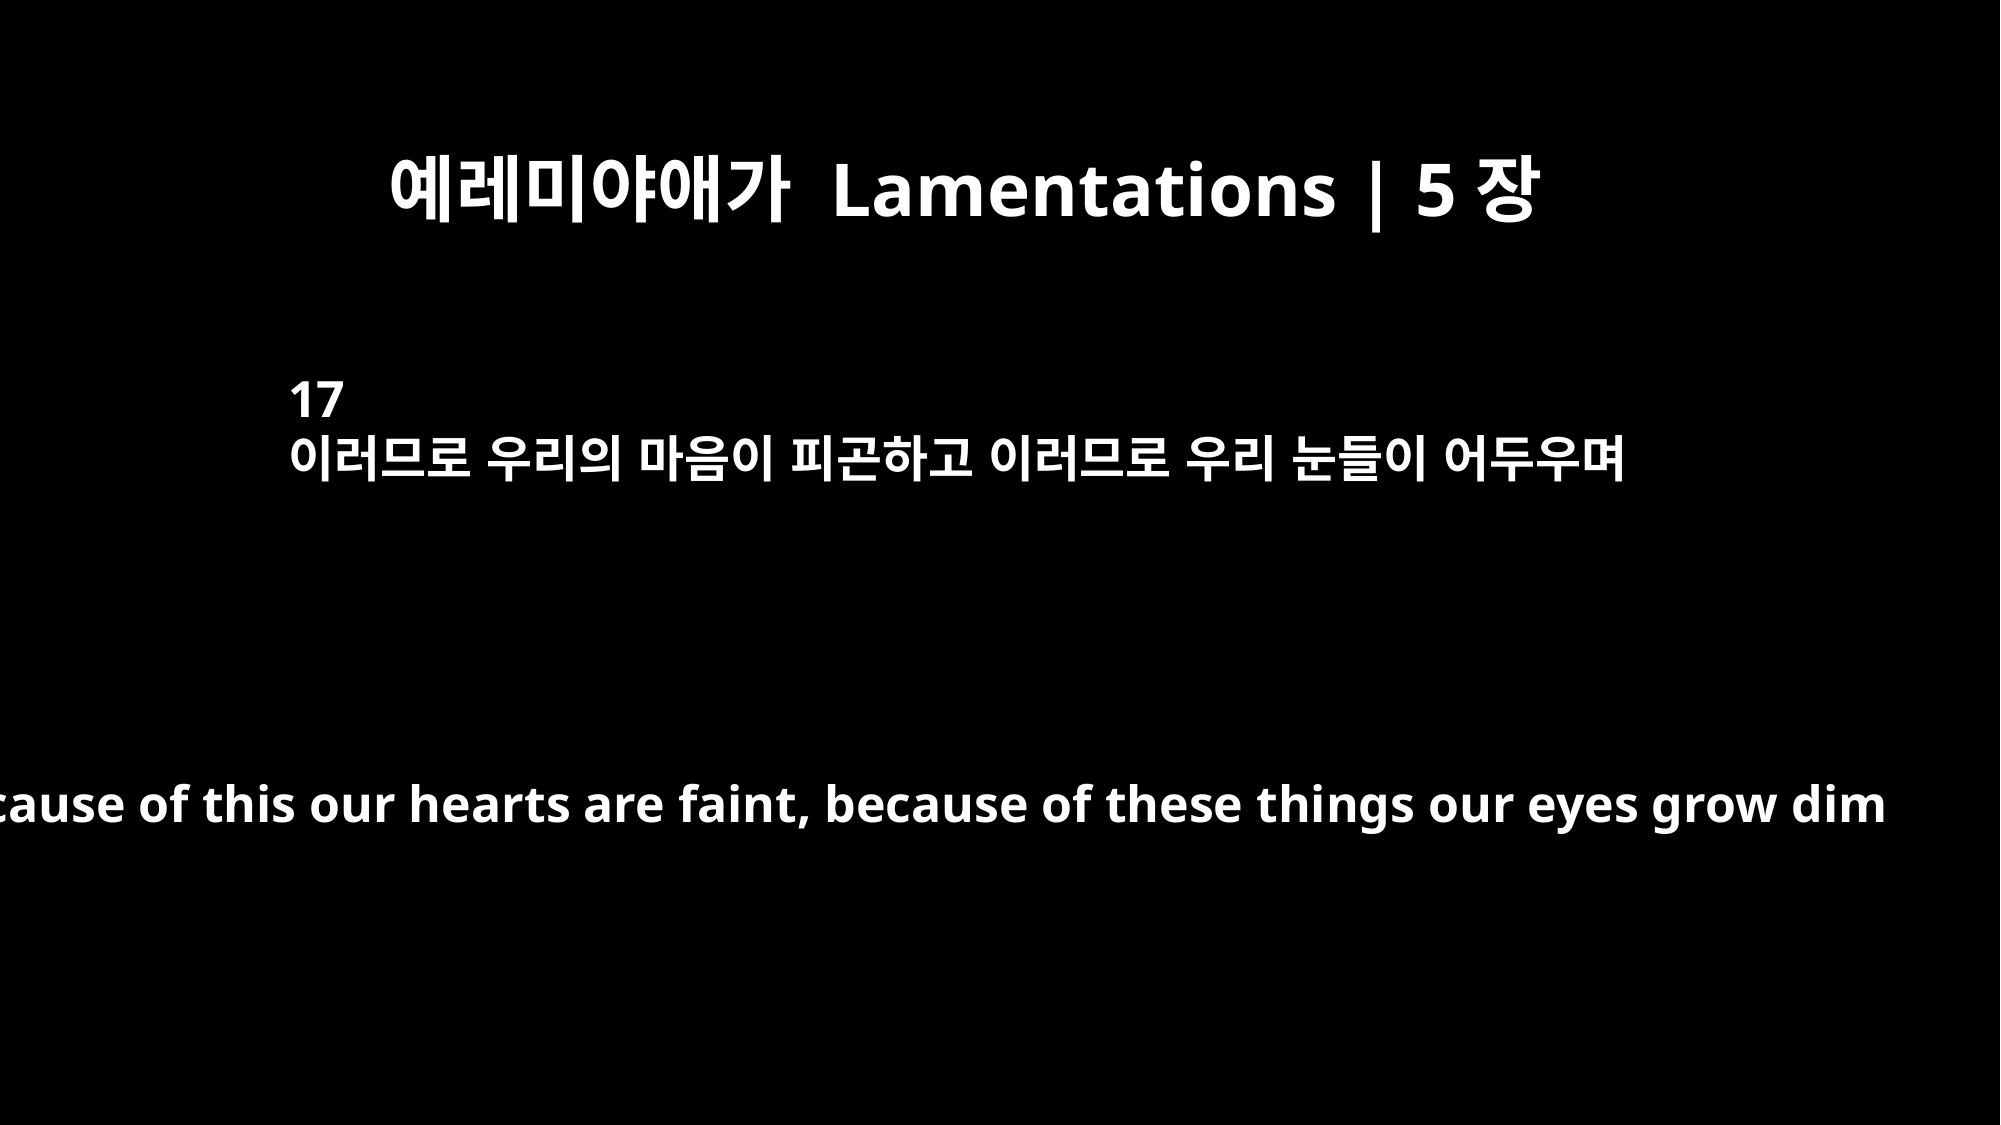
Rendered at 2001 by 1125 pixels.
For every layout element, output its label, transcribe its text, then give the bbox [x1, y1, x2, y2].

text_box 예레미야애가 Lamentations | 5장 [374, 136, 1558, 239]
text_box 17 이러므로 우리의 마음이 피곤하고 이러므로 우리 눈들이 어두우며 [273, 359, 1644, 495]
text_box Because of this our hearts are faint, because of these things our eyes grow dim [0, 764, 1903, 840]
